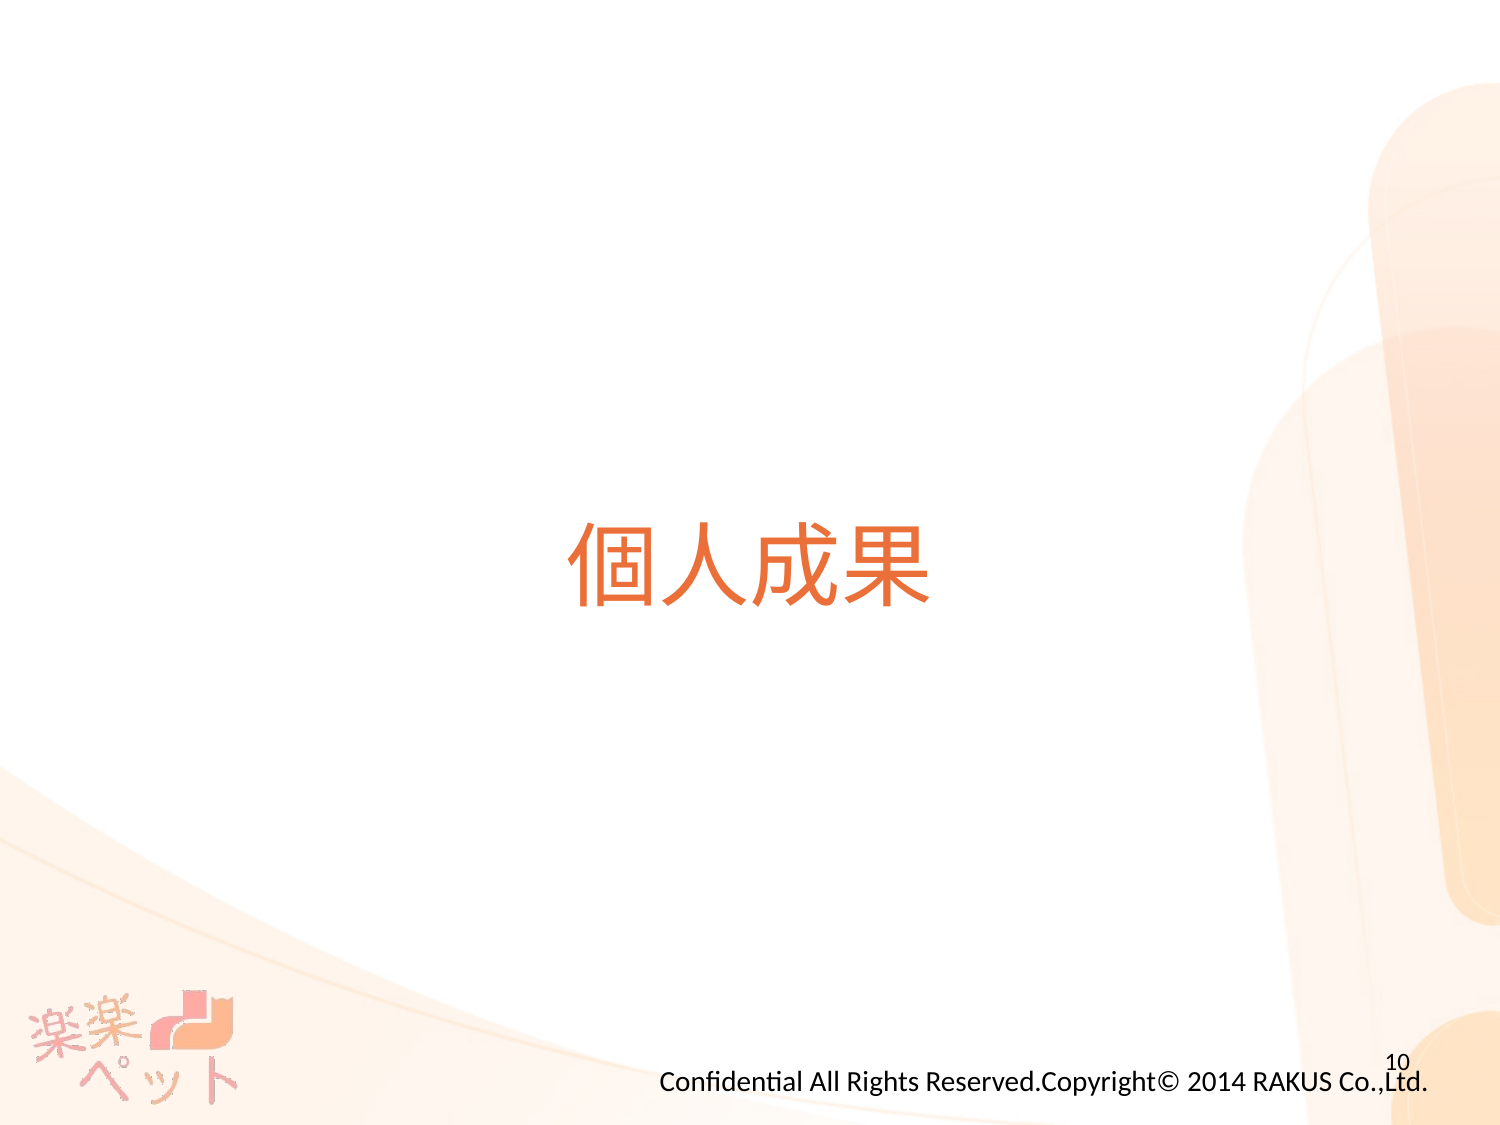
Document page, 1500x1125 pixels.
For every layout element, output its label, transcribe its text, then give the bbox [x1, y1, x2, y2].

title 個人成果 [75, 468, 1425, 657]
picture [0, 0, 1500, 1125]
slide_number ‹#› [1074, 1030, 1425, 1091]
